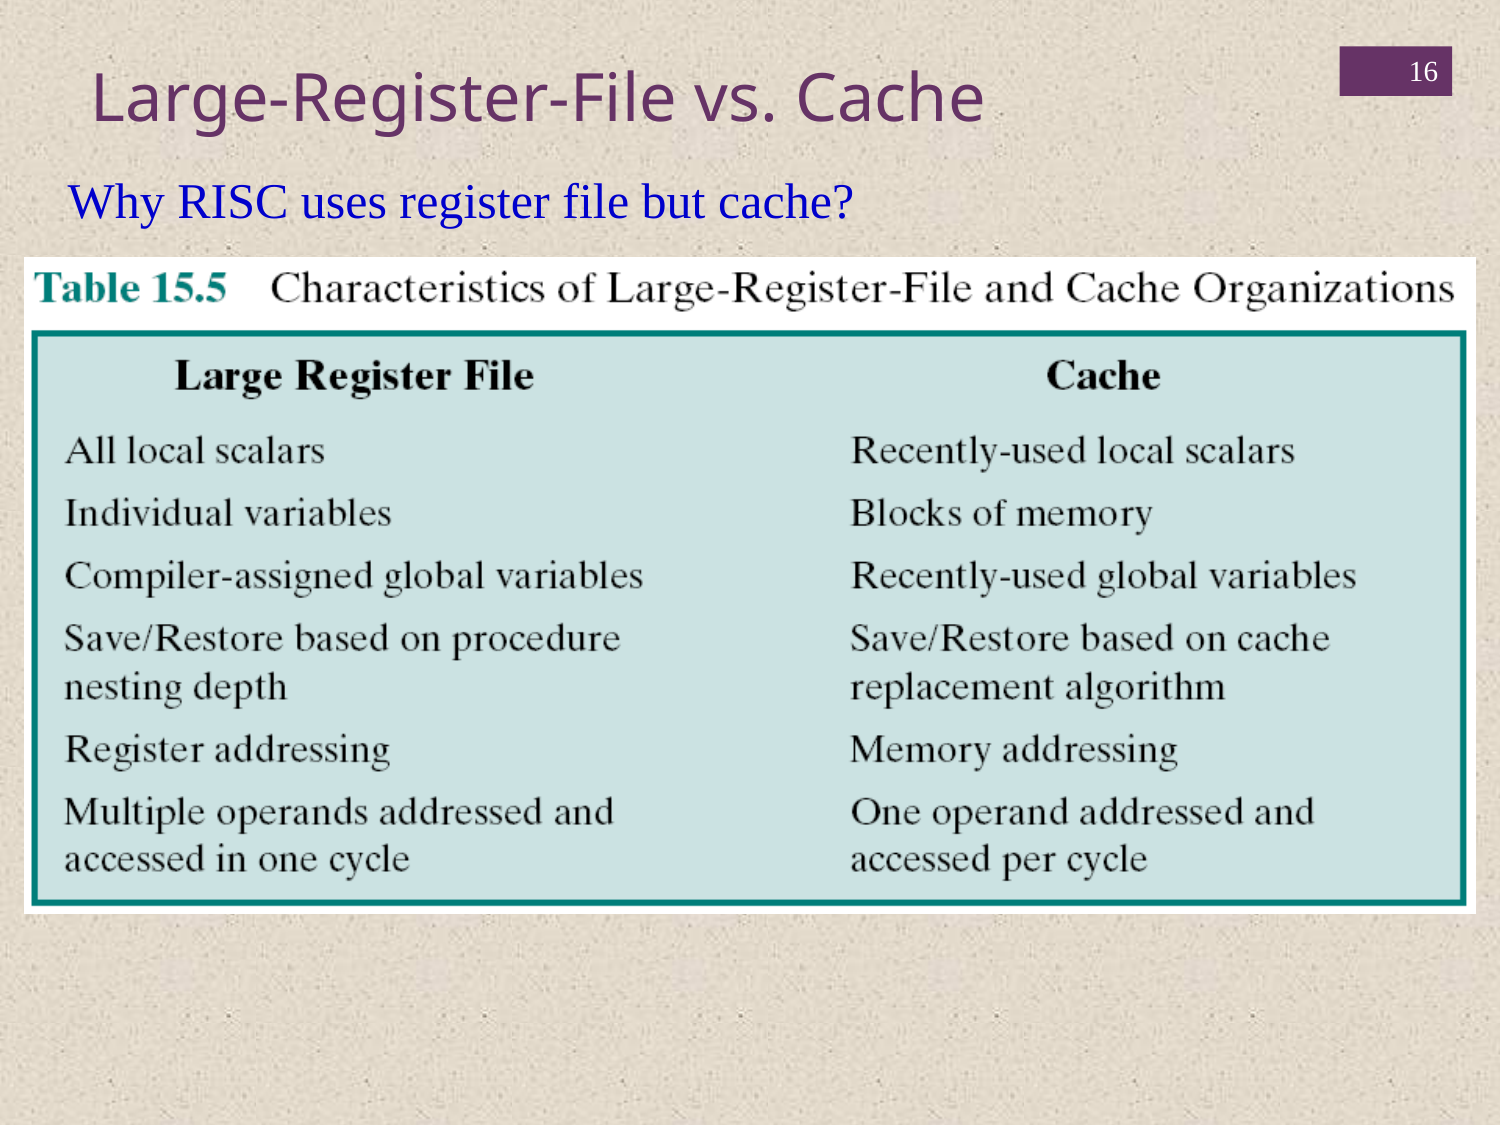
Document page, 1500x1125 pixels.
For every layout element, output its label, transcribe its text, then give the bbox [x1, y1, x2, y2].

text_box Why RISC uses register file but cache? [53, 160, 998, 236]
picture [0, 0, 1500, 1125]
slide_number 16 [1362, 39, 1454, 100]
title Large-Register-File vs. Cache [0, 46, 1079, 168]
